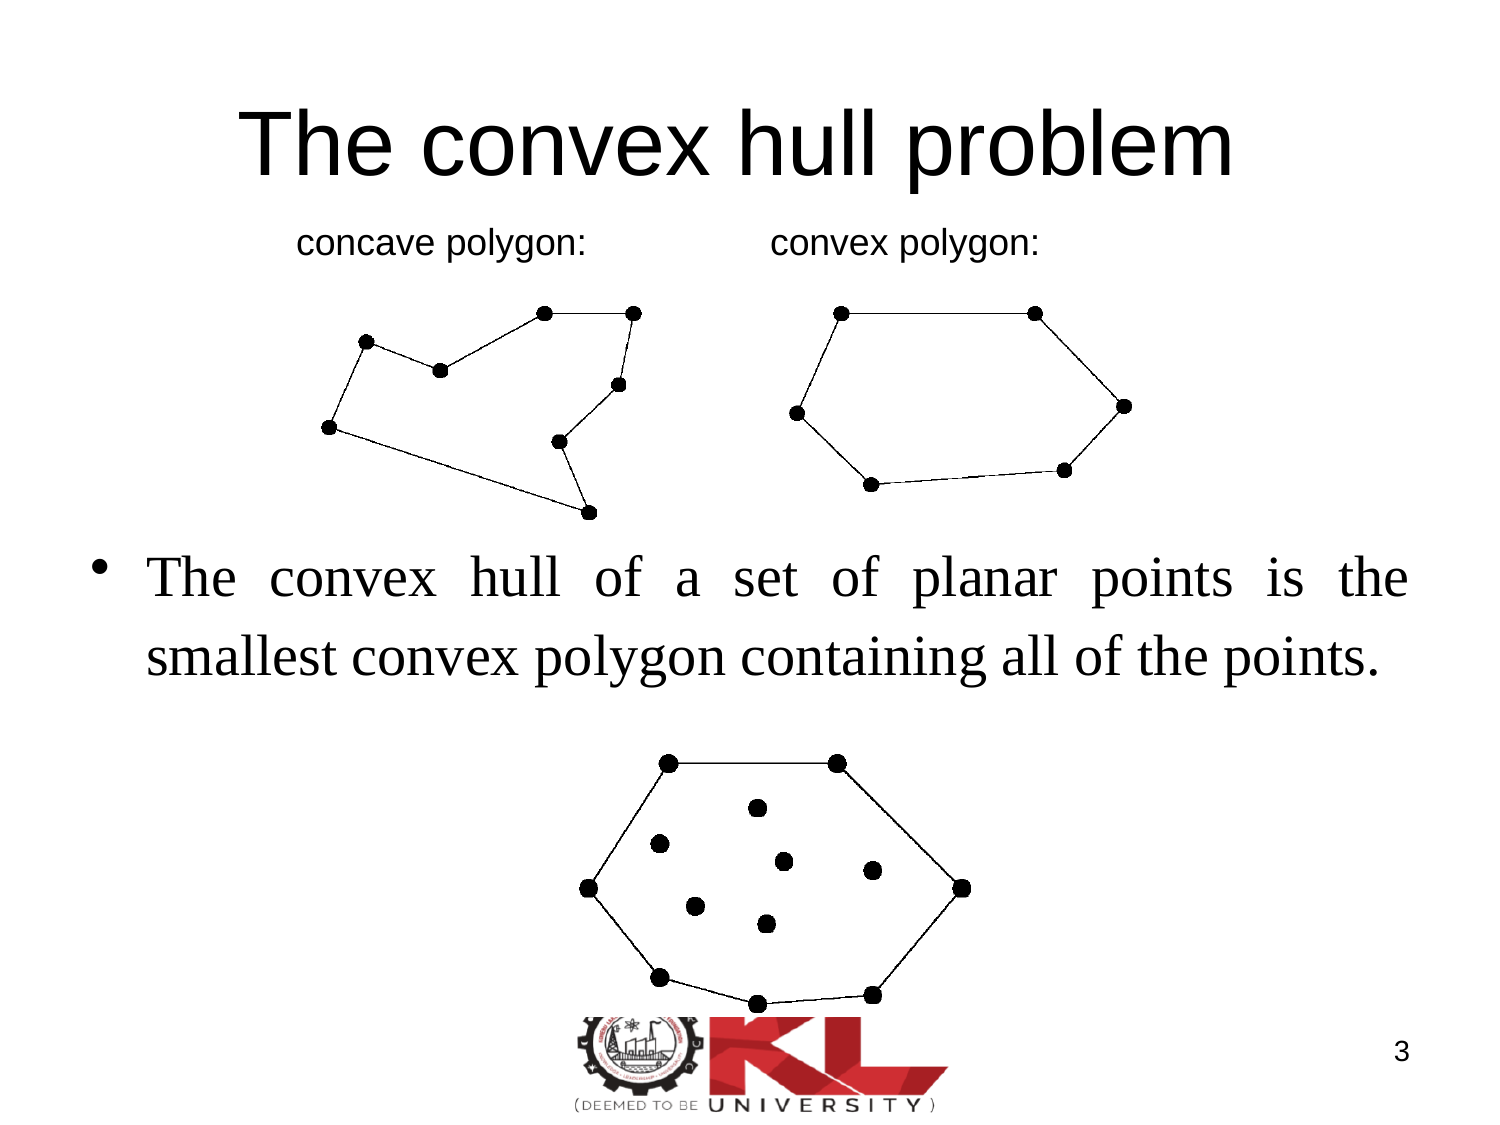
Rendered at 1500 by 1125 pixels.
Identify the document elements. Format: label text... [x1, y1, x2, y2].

title The convex hull problem [75, 45, 1425, 233]
slide_number 3 [1074, 1024, 1426, 1103]
list The convex hull of a set of planar points is the smallest convex polygon containing all of the points. [75, 262, 1425, 1005]
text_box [280, 210, 1194, 524]
picture [563, 749, 975, 1118]
